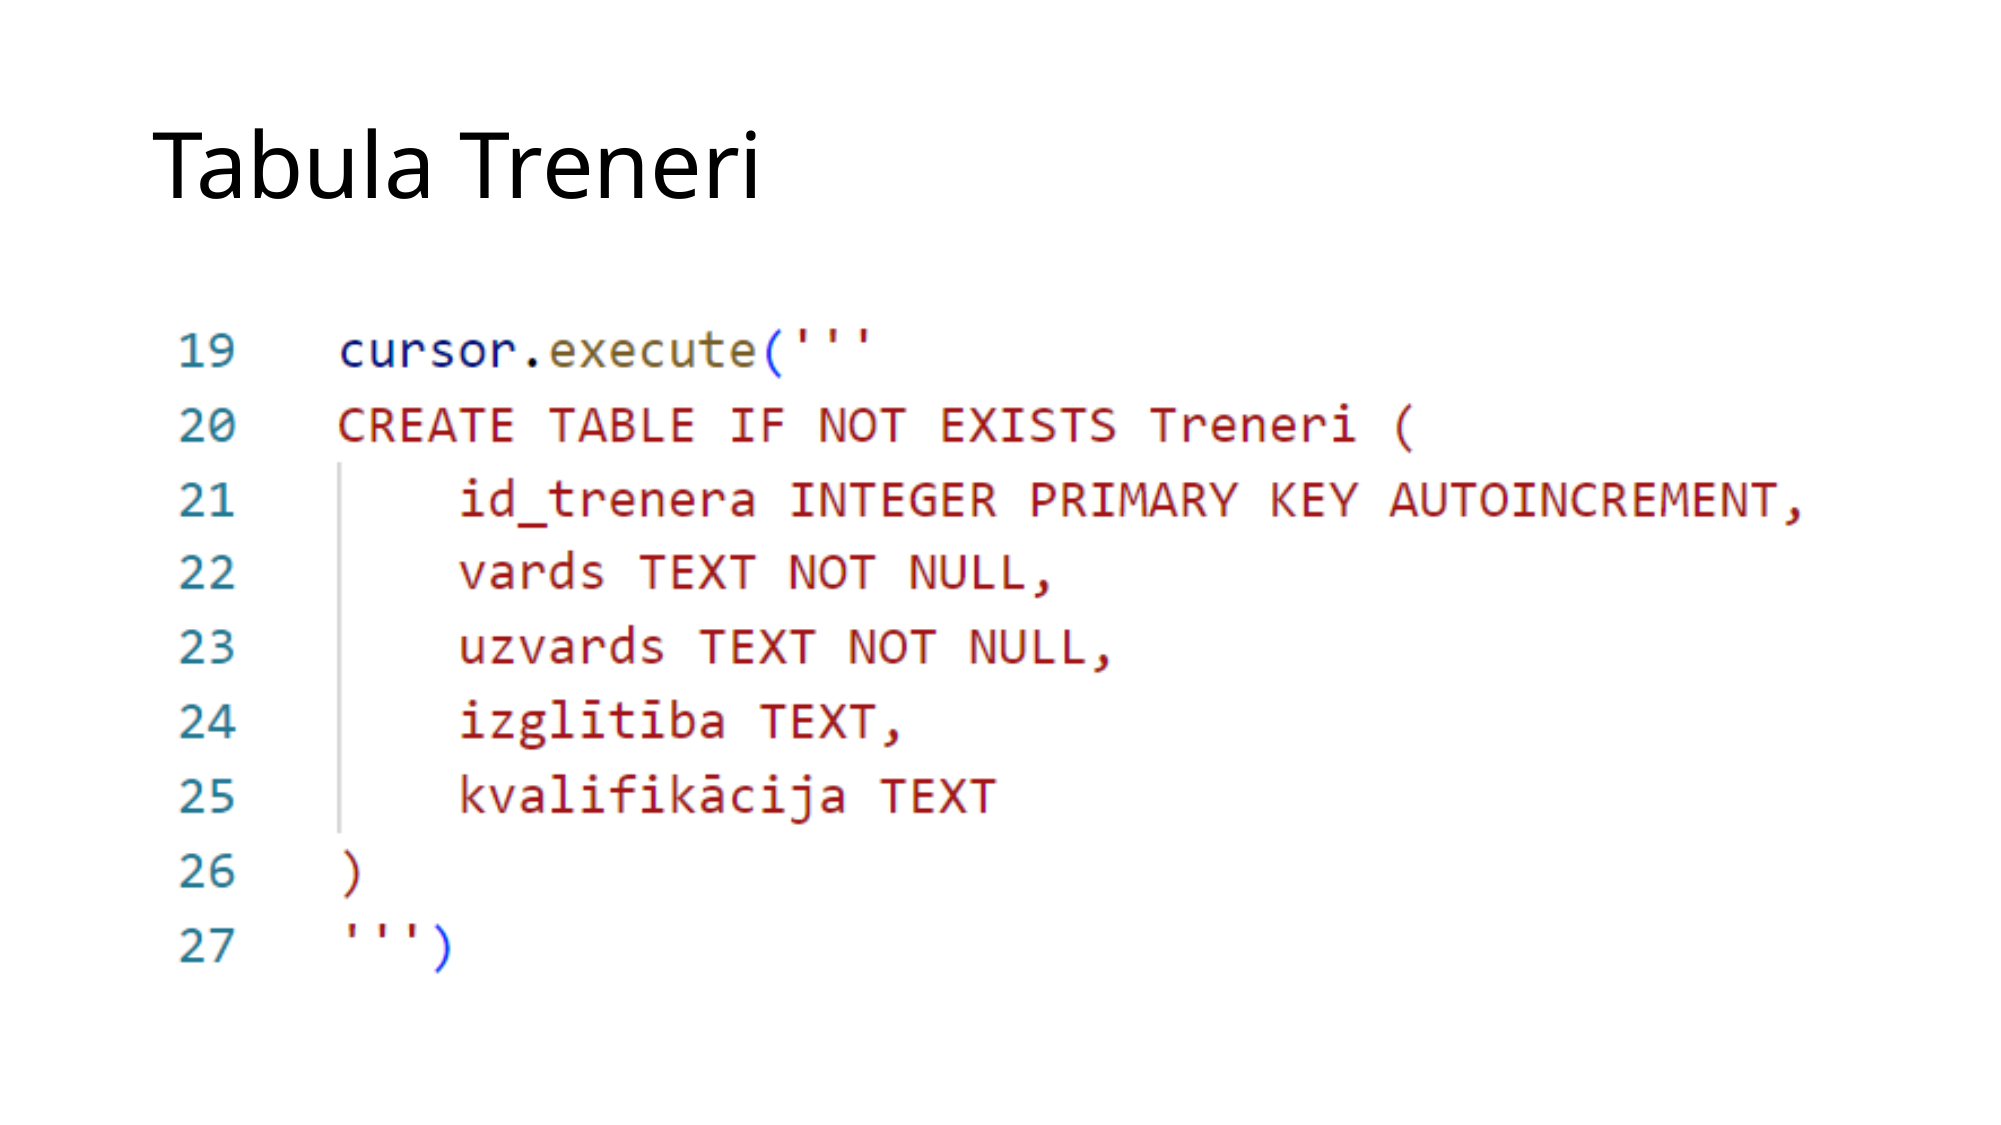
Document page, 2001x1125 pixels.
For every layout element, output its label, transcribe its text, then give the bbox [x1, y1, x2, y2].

title Tabula Treneri [137, 59, 1863, 278]
picture [139, 309, 1863, 999]
